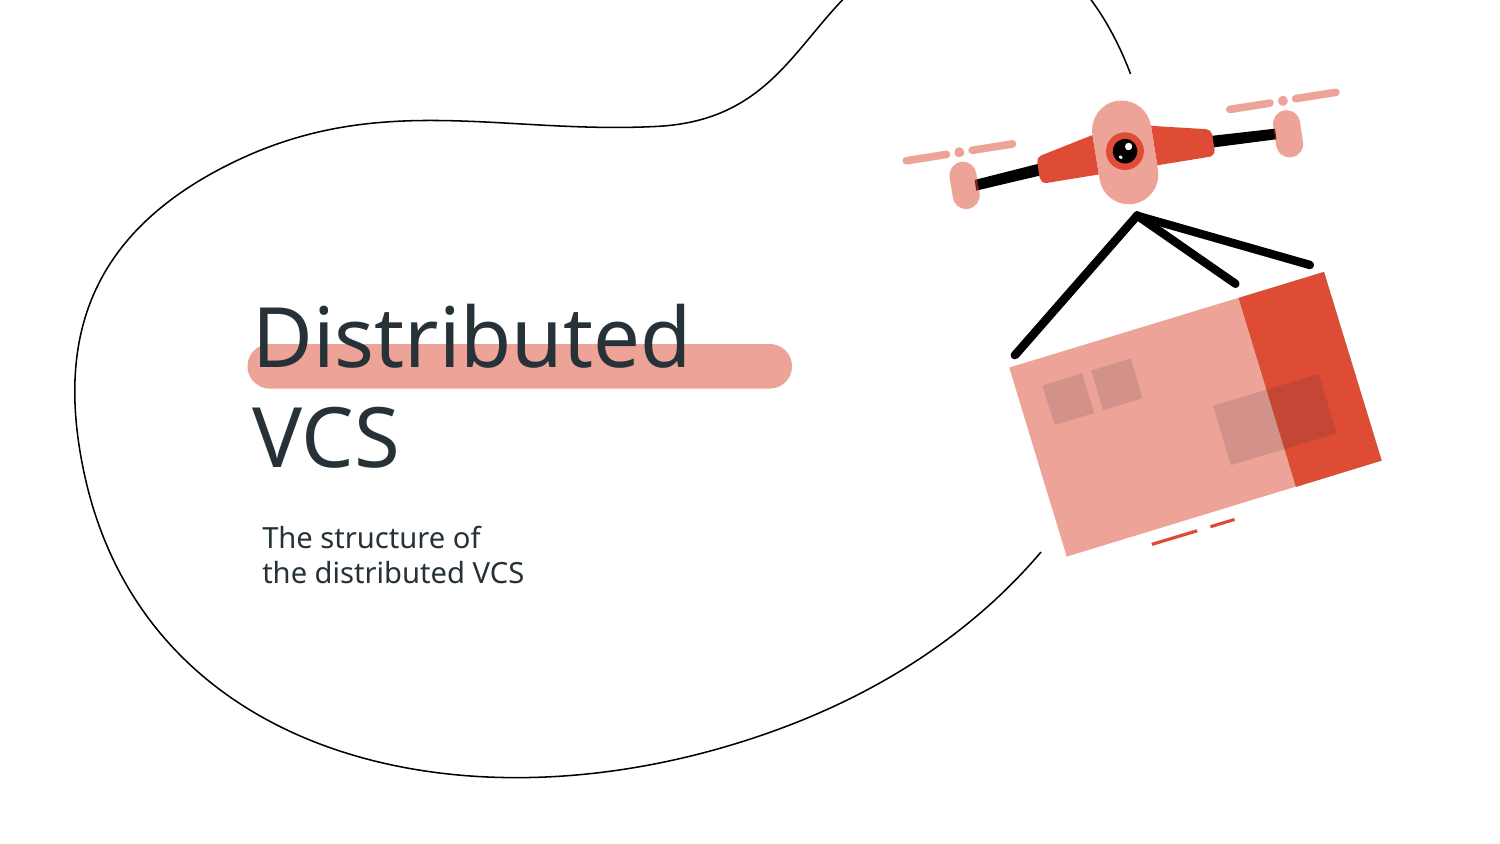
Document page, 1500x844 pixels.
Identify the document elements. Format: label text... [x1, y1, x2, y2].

text_box The structure of the distributed VCS [247, 504, 882, 674]
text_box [902, 70, 1429, 587]
text_box Distributed VCS [238, 269, 873, 389]
